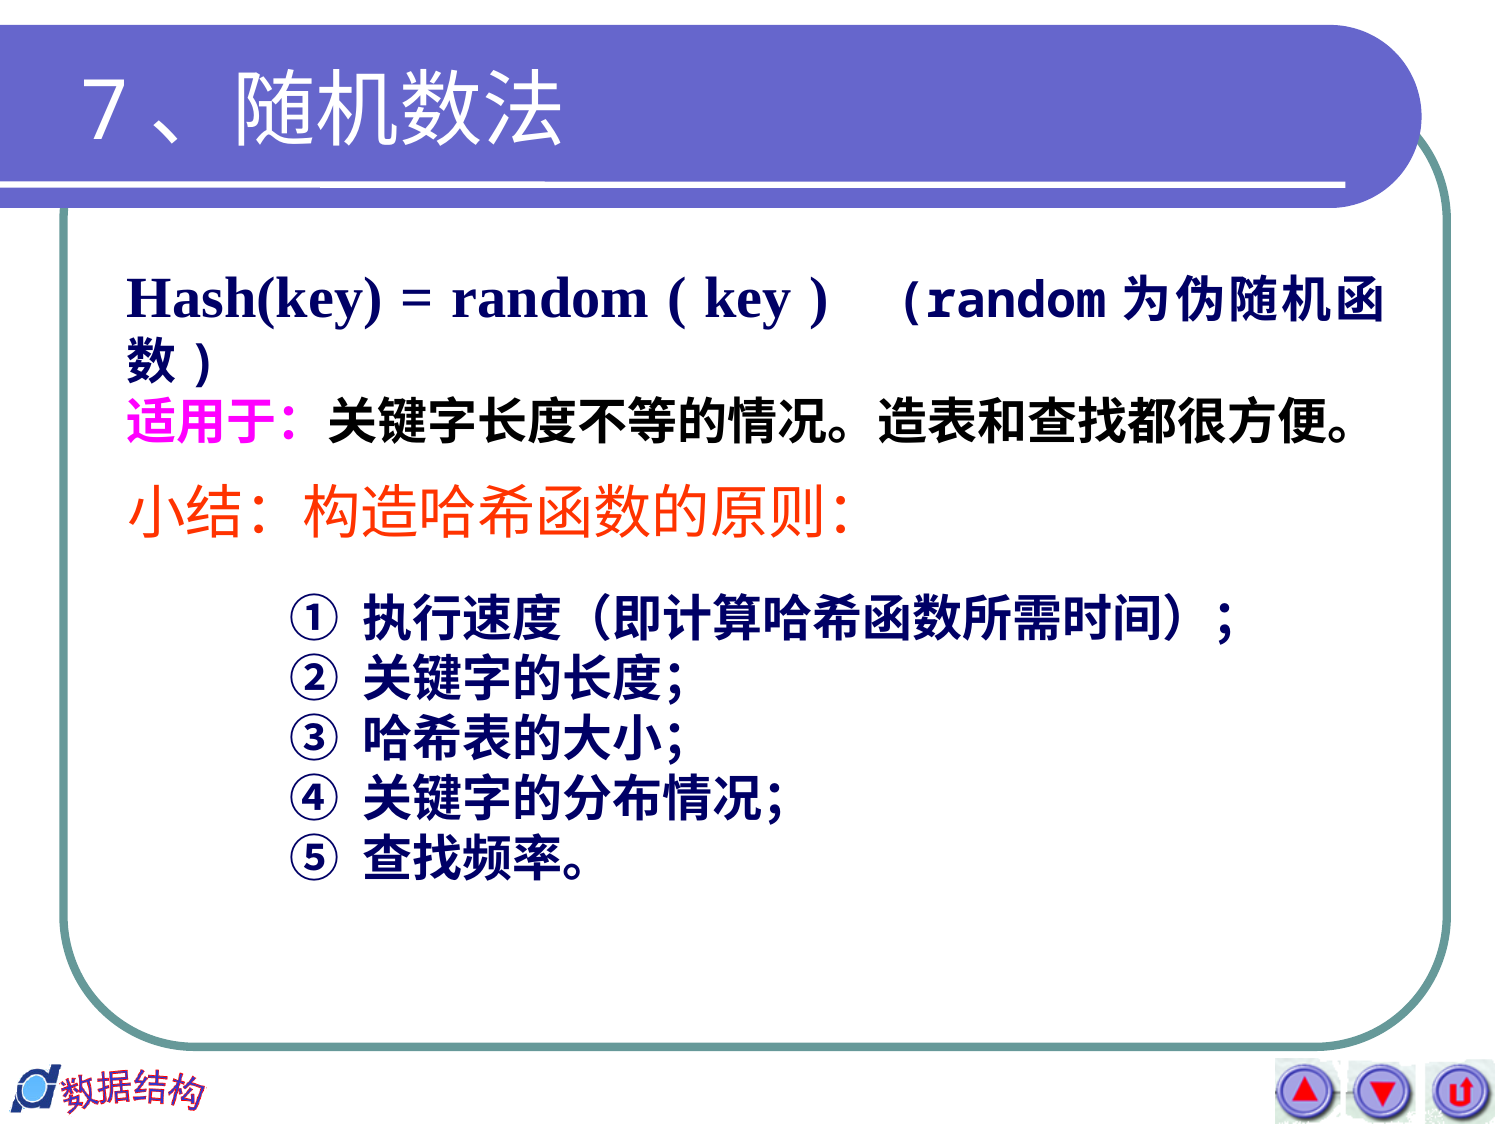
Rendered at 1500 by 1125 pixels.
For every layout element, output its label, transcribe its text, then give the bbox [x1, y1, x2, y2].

picture [1275, 1058, 1495, 1124]
text_box ① 执行速度（即计算哈希函数所需时间）； ② 关键字的长度； ③ 哈希表的大小； ④ 关键字的分布情况； ⑤ 查找频率。 [274, 567, 1313, 905]
picture [5, 1056, 207, 1118]
text_box Hash(key) = random ( key ) (random为伪随机函数) 适用于：关键字长度不等的情况。造表和查找都很方便。 [112, 252, 1400, 457]
title 7、随机数法 [64, 30, 1380, 182]
text_box 小结：构造哈希函数的原则： [113, 467, 901, 553]
